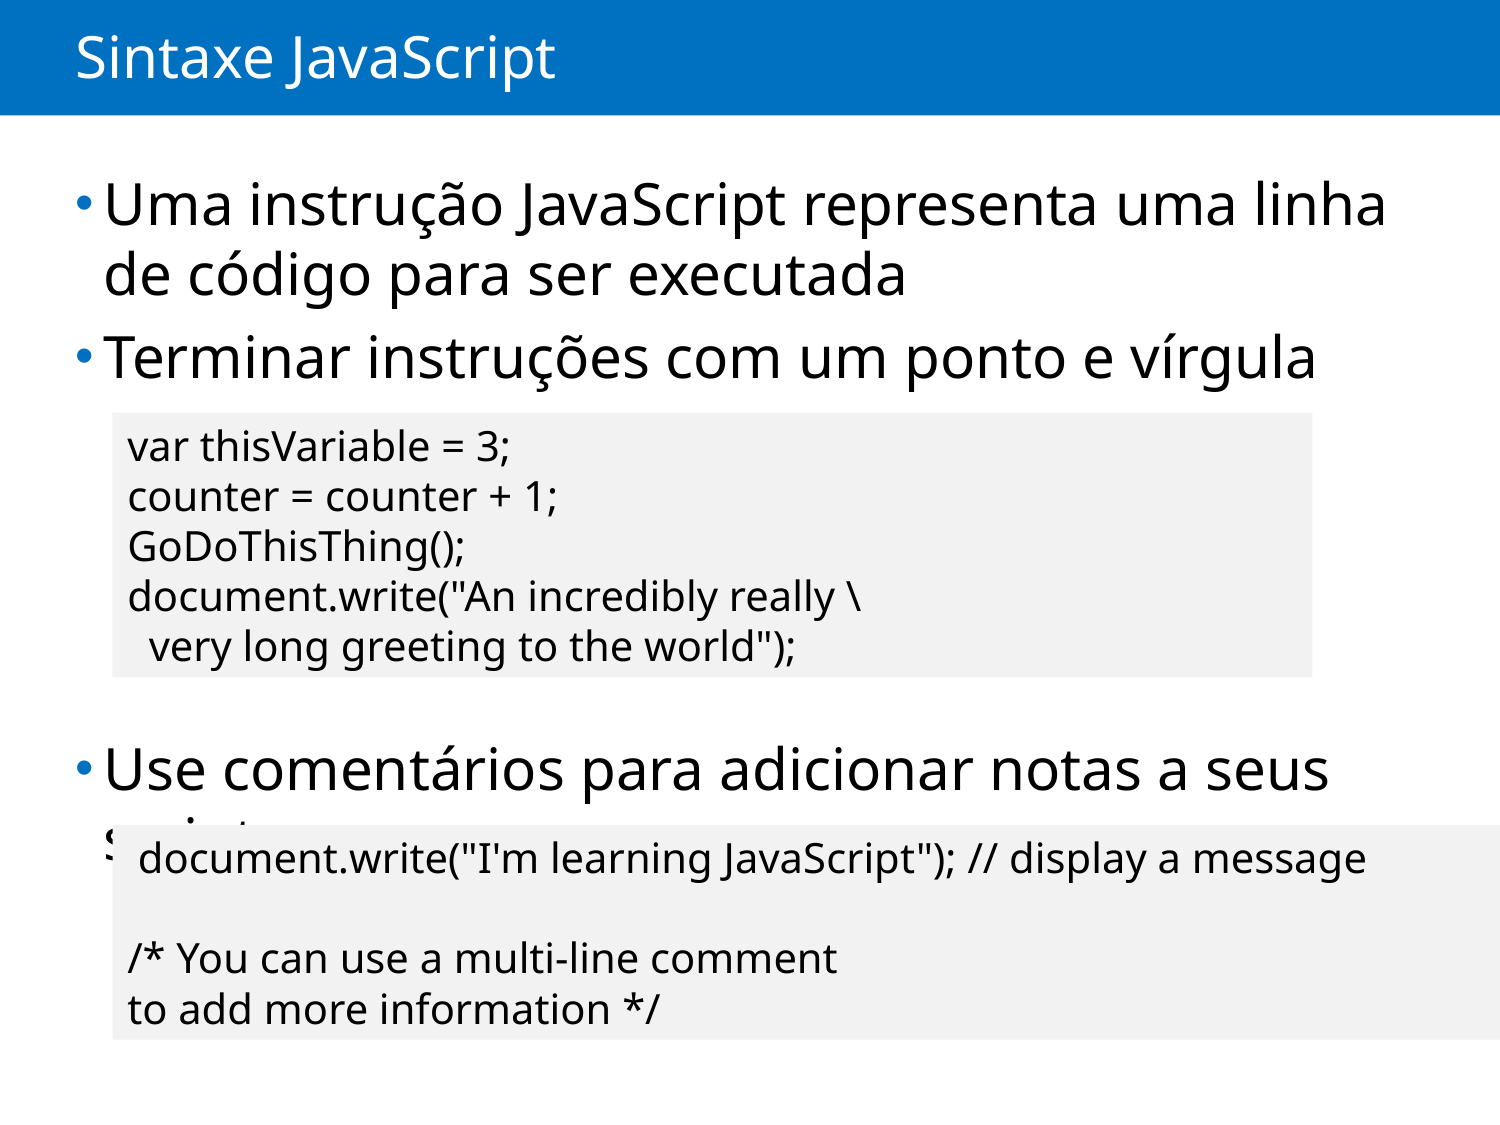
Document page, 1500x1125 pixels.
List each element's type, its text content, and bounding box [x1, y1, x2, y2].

text_box Uma instrução JavaScript representa uma linha de código para ser executada Terminar instruções com um ponto e vírgula Use comentários para adicionar notas a seus scripts [75, 167, 1471, 1012]
text_box var thisVariable = 3; counter = counter + 1; GoDoThisThing(); document.write("An incredibly really \ very long greeting to the world"); [112, 412, 1313, 678]
title Sintaxe JavaScript [75, 0, 1351, 122]
text_box document.write("I'm learning JavaScript"); // display a message /* You can use a multi-line comment to add more information */ [112, 824, 1500, 1040]
